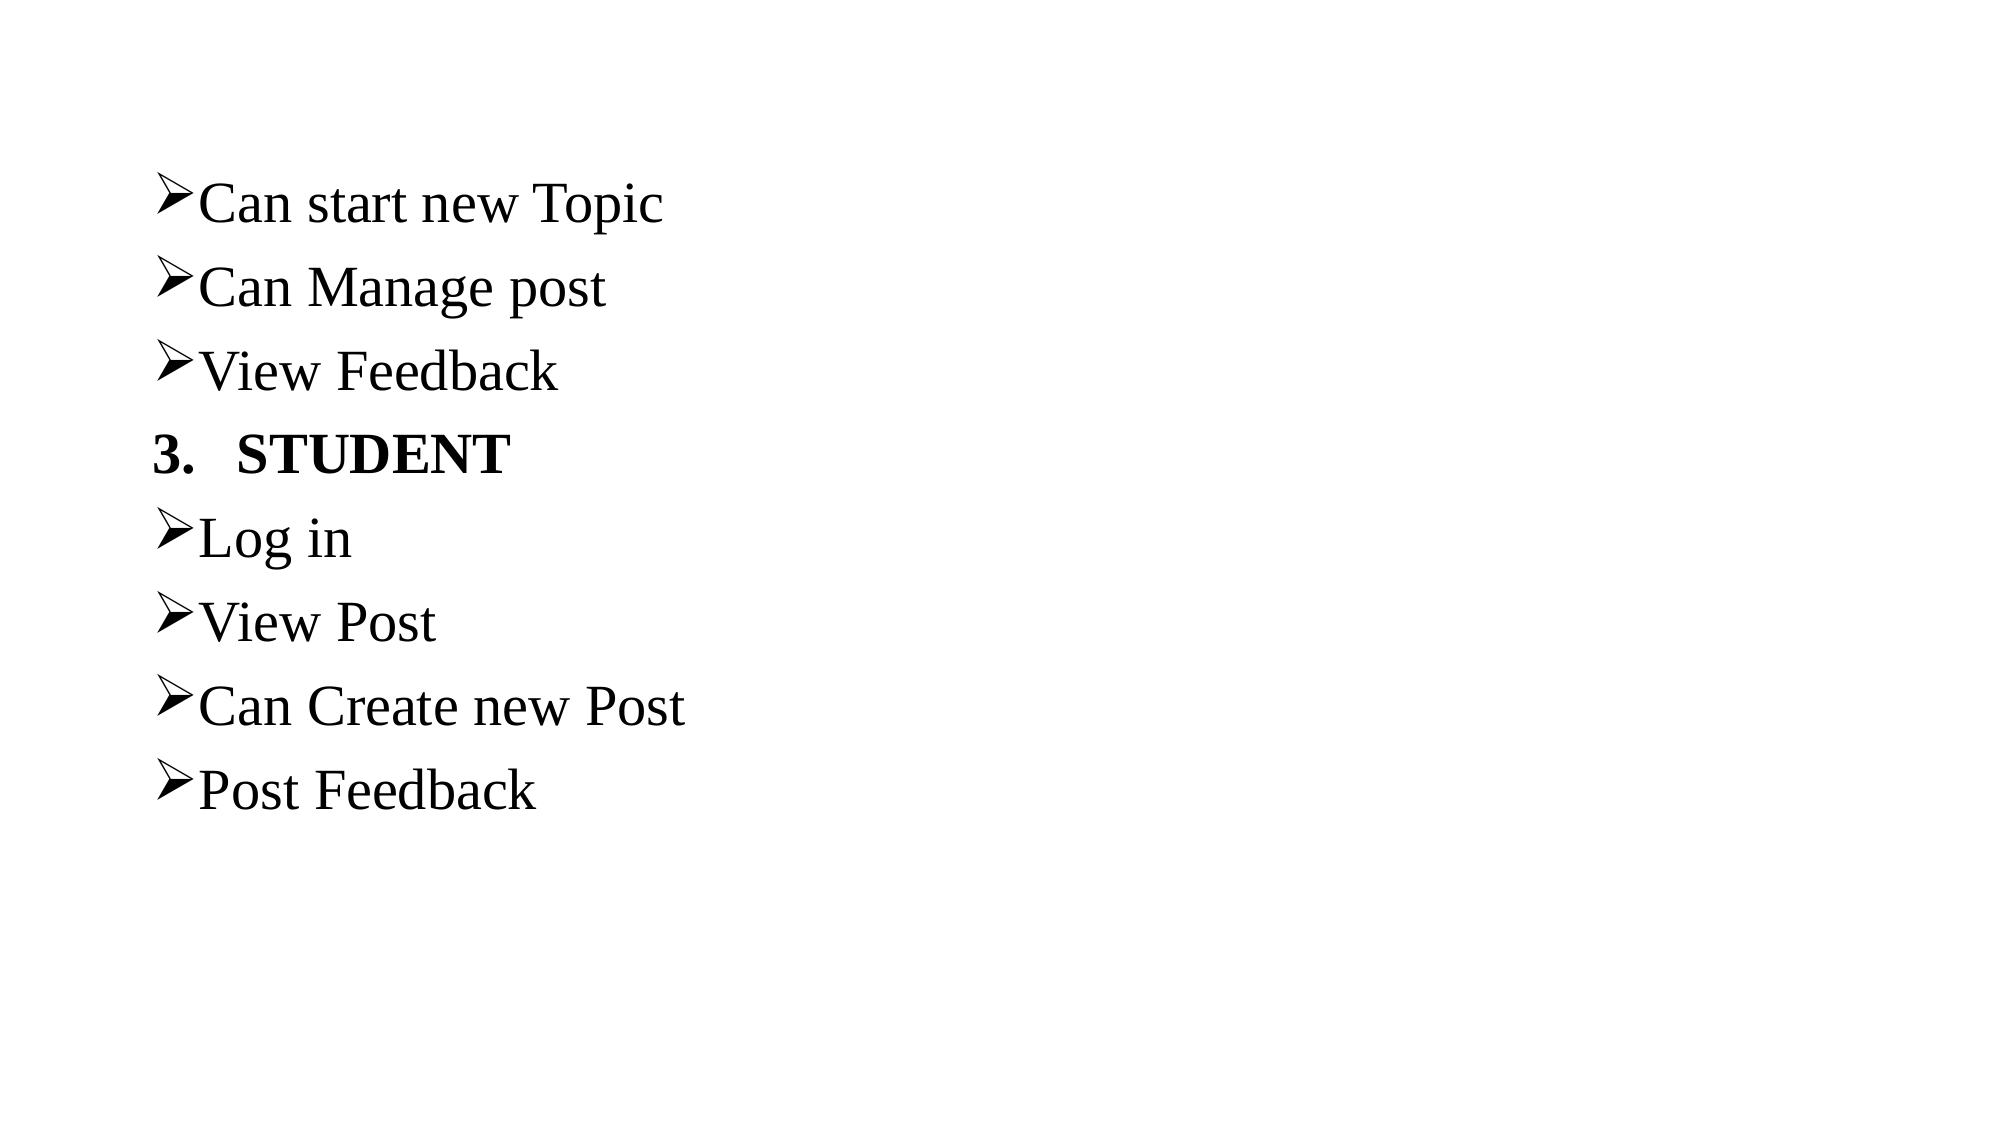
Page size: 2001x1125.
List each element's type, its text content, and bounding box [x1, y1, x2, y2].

list Can start new Topic Can Manage post View Feedback STUDENT Log in View Post Can Create new Post Post Feedback [137, 164, 1863, 1014]
